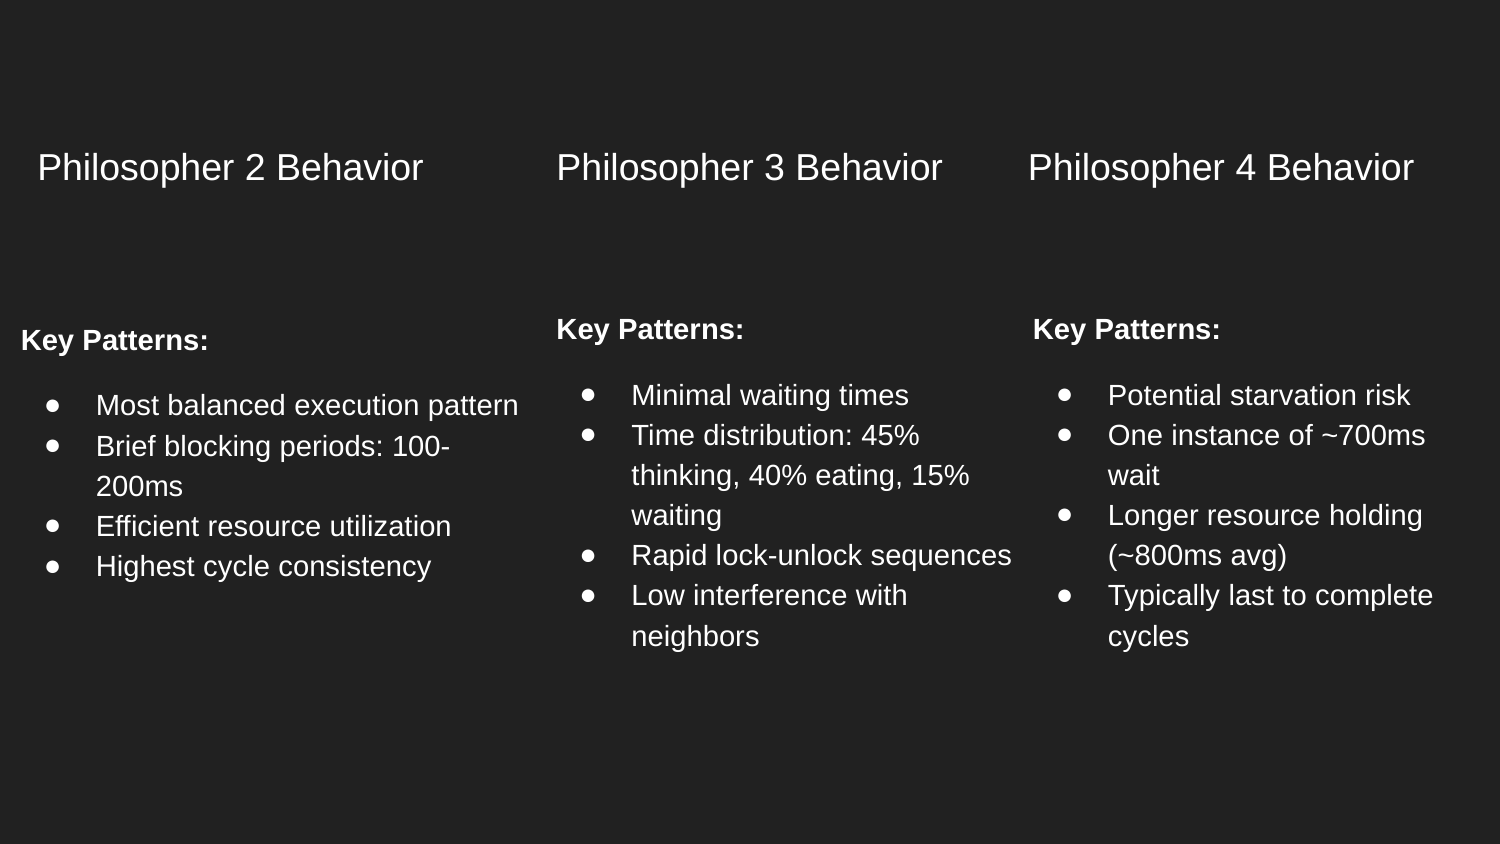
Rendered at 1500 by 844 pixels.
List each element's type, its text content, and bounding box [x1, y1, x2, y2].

text_box Key Patterns: Minimal waiting times Time distribution: 45% thinking, 40% eating, 15% waiting Rapid lock-unlock sequences Low interference with neighbors [541, 290, 1017, 667]
text_box Philosopher 3 Behavior [541, 128, 1012, 204]
text_box Key Patterns: Most balanced execution pattern Brief blocking periods: 100-200ms Efficient resource utilization Highest cycle consistency [5, 301, 541, 598]
text_box Philosopher 4 Behavior [1012, 128, 1500, 204]
text_box Philosopher 2 Behavior [22, 128, 515, 204]
text_box Key Patterns: Potential starvation risk One instance of ~700ms wait Longer resource holding (~800ms avg) Typically last to complete cycles [1017, 290, 1500, 667]
